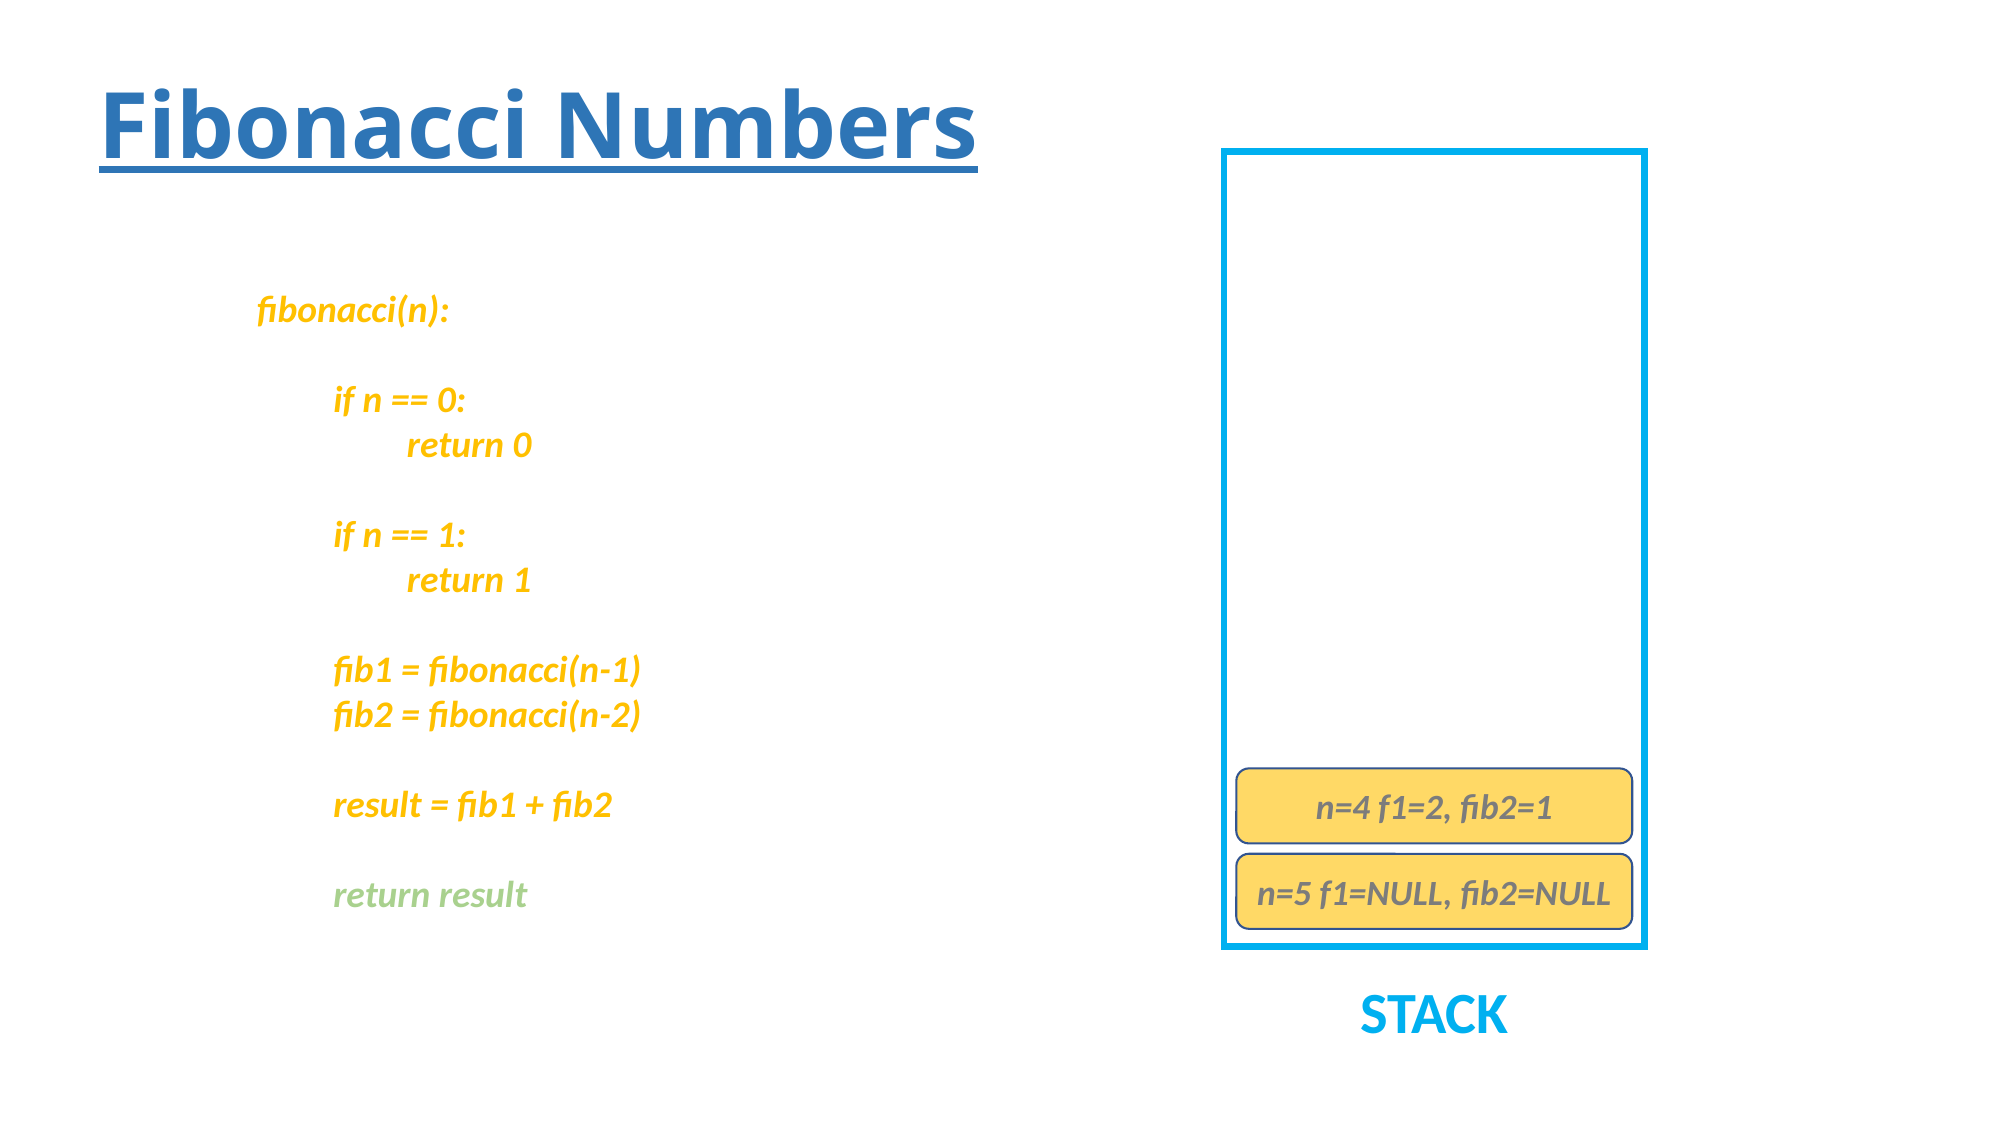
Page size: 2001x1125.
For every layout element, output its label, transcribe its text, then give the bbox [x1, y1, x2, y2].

text_box n=4 f1=2, fib2=1 [1235, 767, 1634, 845]
text_box [1223, 150, 1645, 948]
text_box n=5 f1=NULL, fib2=NULL [1235, 852, 1634, 930]
text_box fibonacci(n): if n == 0: return 0 if n == 1: return 1 fib1 = fibonacci(n-1) fib2 = fibonacci(n-2) result = fib1 + fib2 return result [242, 277, 691, 923]
title Fibonacci Numbers [83, 20, 1809, 238]
text_box STACK [1329, 967, 1540, 1053]
